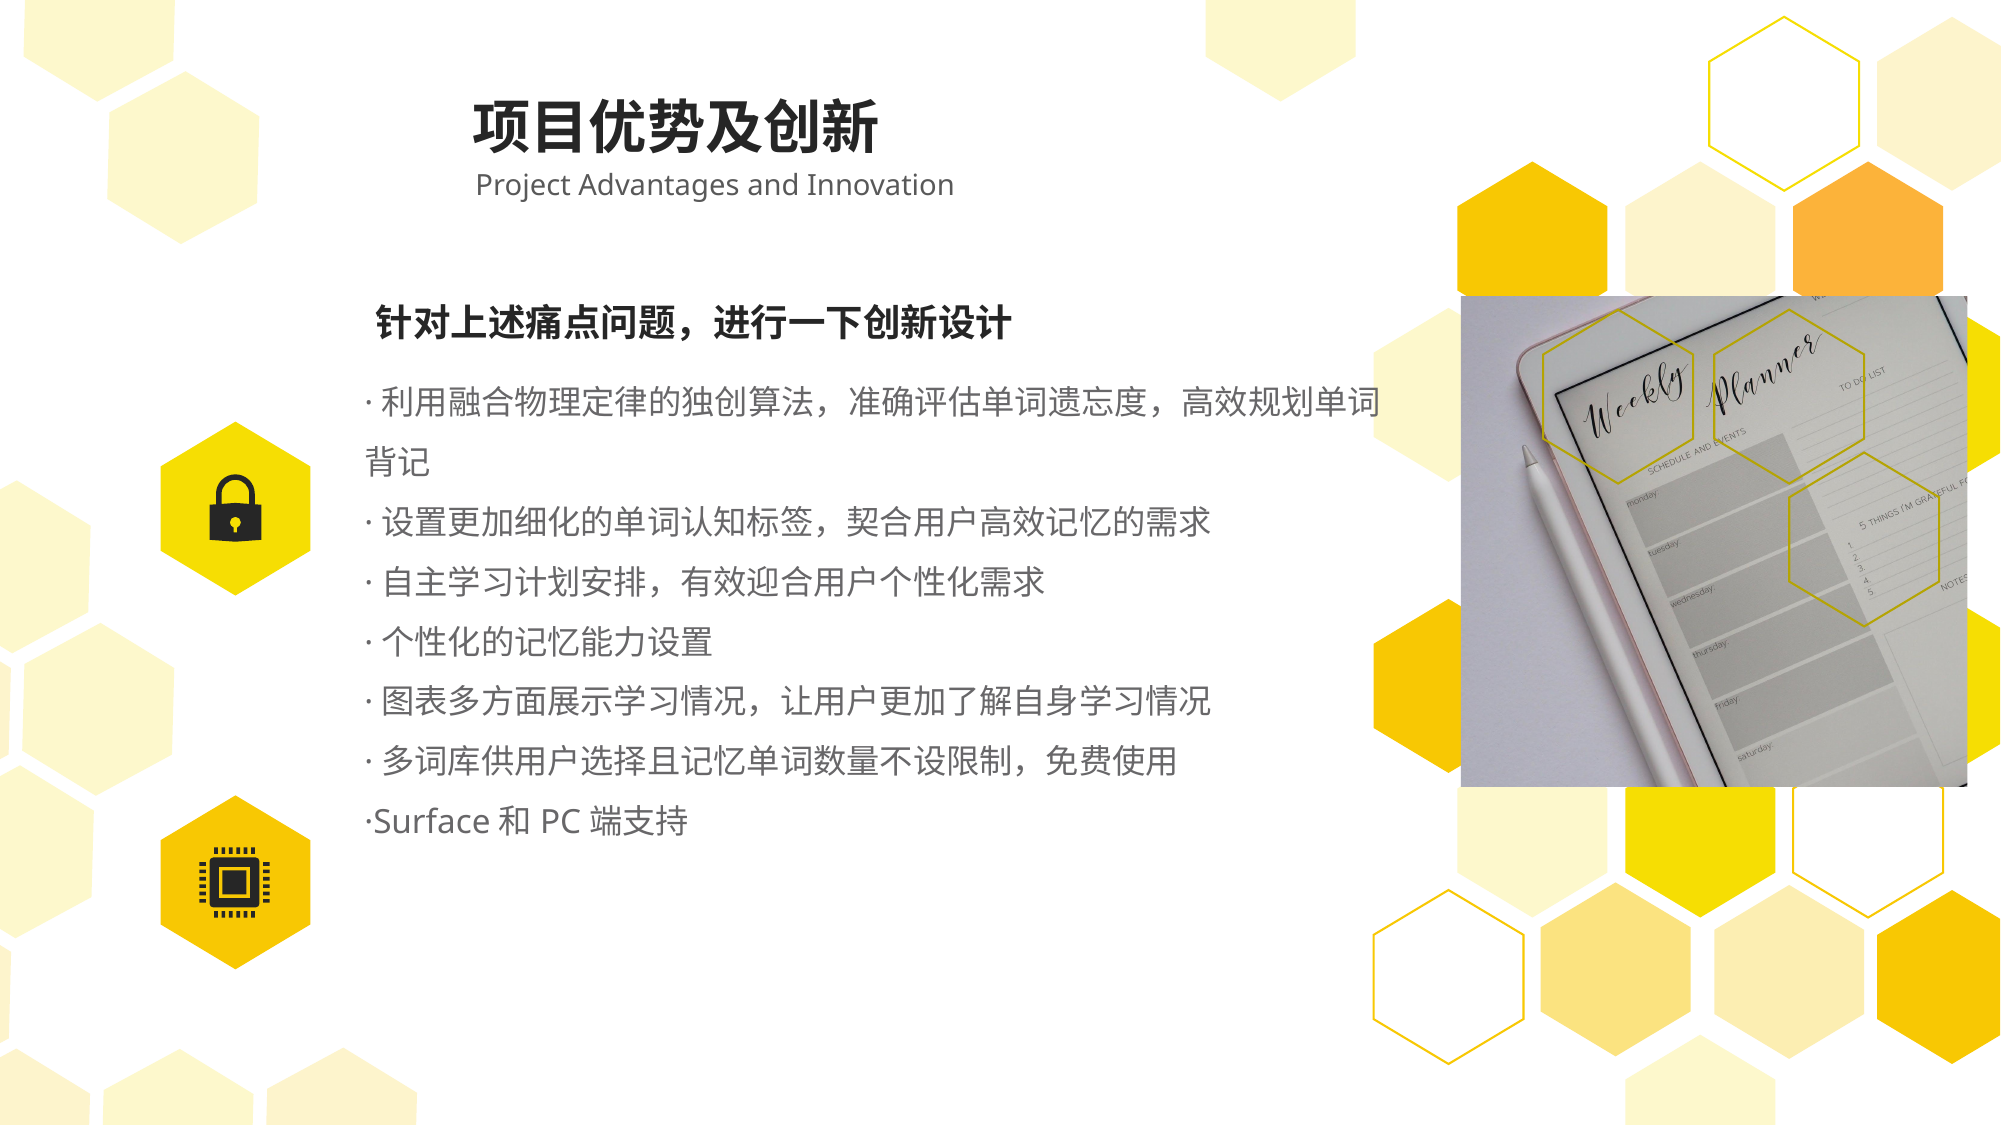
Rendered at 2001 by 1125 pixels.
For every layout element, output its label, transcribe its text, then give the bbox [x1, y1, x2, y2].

text_box [209, 857, 260, 908]
text_box [1713, 883, 1866, 1061]
text_box [209, 474, 262, 542]
text_box [1539, 881, 1692, 1058]
text_box [159, 794, 312, 971]
picture [1460, 296, 1968, 787]
text_box 针对上述痛点问题，进行一下创新设计 [360, 291, 1118, 352]
text_box ·利用融合物理定律的独创算法，准确评估单词遗忘度，高效规划单词背记 ·设置更加细化的单词认知标签，契合用户高效记忆的需求 ·自主学习计划安排，有效迎合用户个性化需求 ·个性化的记忆能力设置 ·图表多方面展示学习情况，让用户更加了解自身学习情况 ·多词库供用户选择且记忆单词数量不设限制，免费使用 ·Surface和PC端支持 [349, 353, 1398, 848]
text_box Project Advantages and Innovation [460, 159, 1064, 209]
text_box [159, 420, 312, 597]
text_box 项目优势及创新 [457, 82, 1157, 168]
